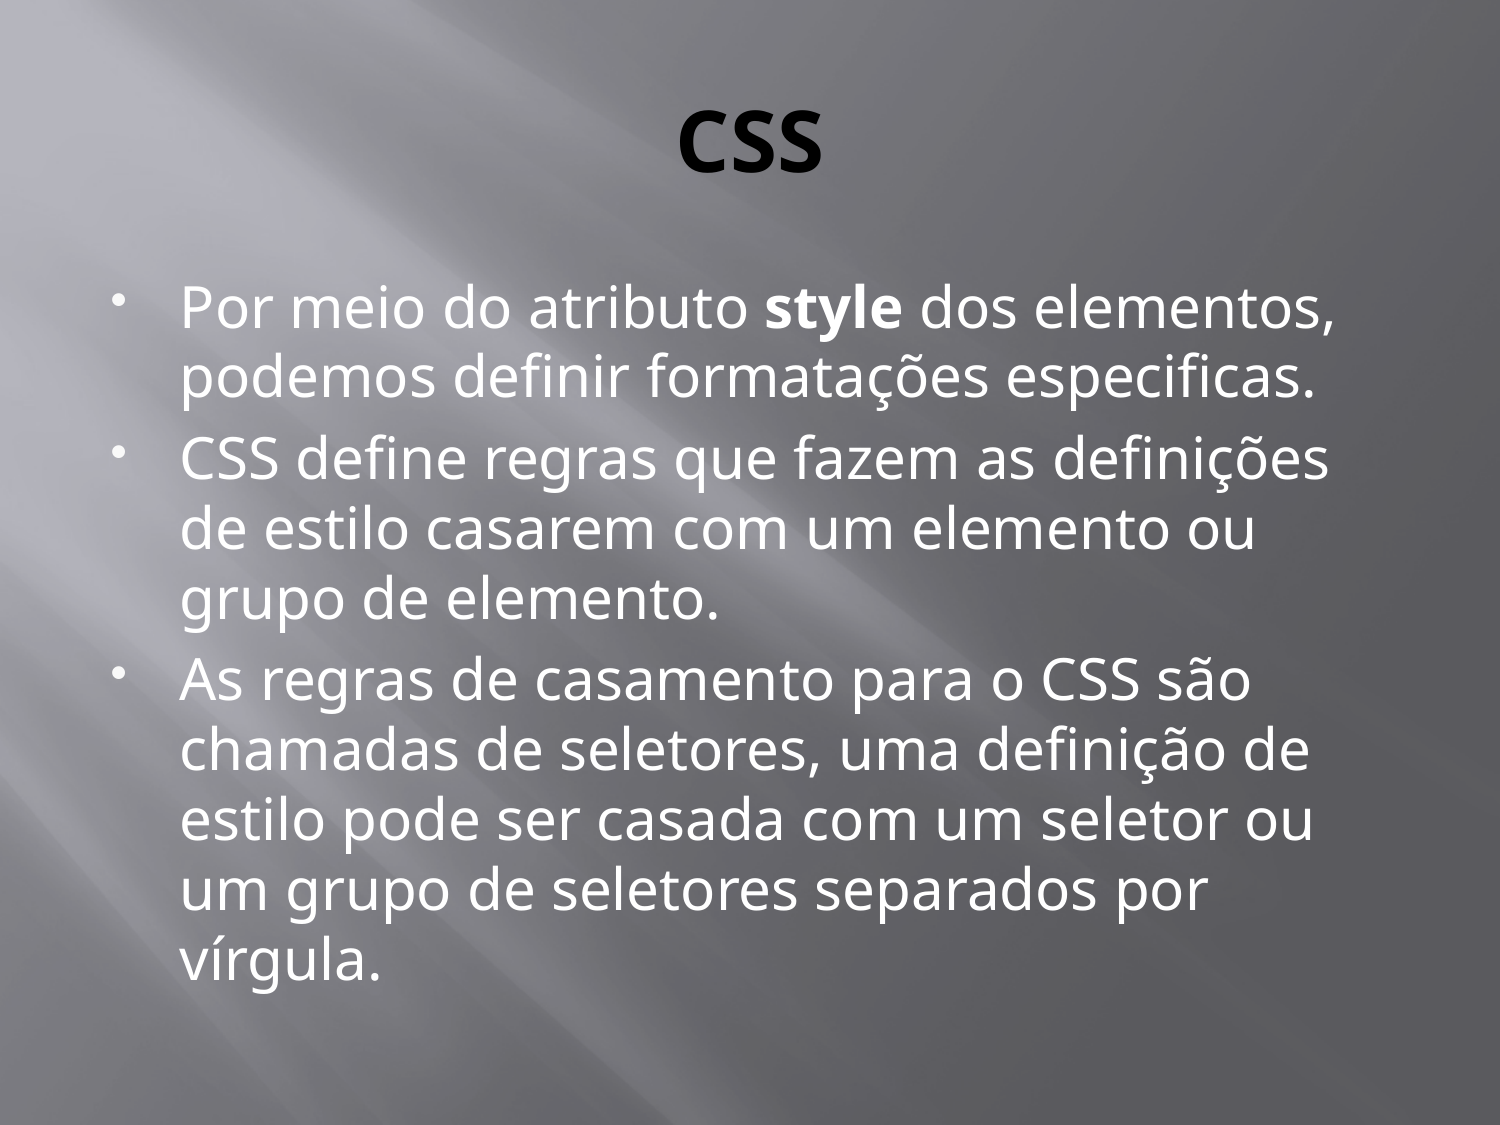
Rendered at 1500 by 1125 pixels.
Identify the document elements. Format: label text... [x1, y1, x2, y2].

title CSS [75, 45, 1425, 233]
list Por meio do atributo style dos elementos, podemos definir formatações especificas. CSS define regras que fazem as definições de estilo casarem com um elemento ou grupo de elemento. As regras de casamento para o CSS são chamadas de seletores, uma definição de estilo pode ser casada com um seletor ou um grupo de seletores separados por vírgula. [75, 262, 1425, 1035]
